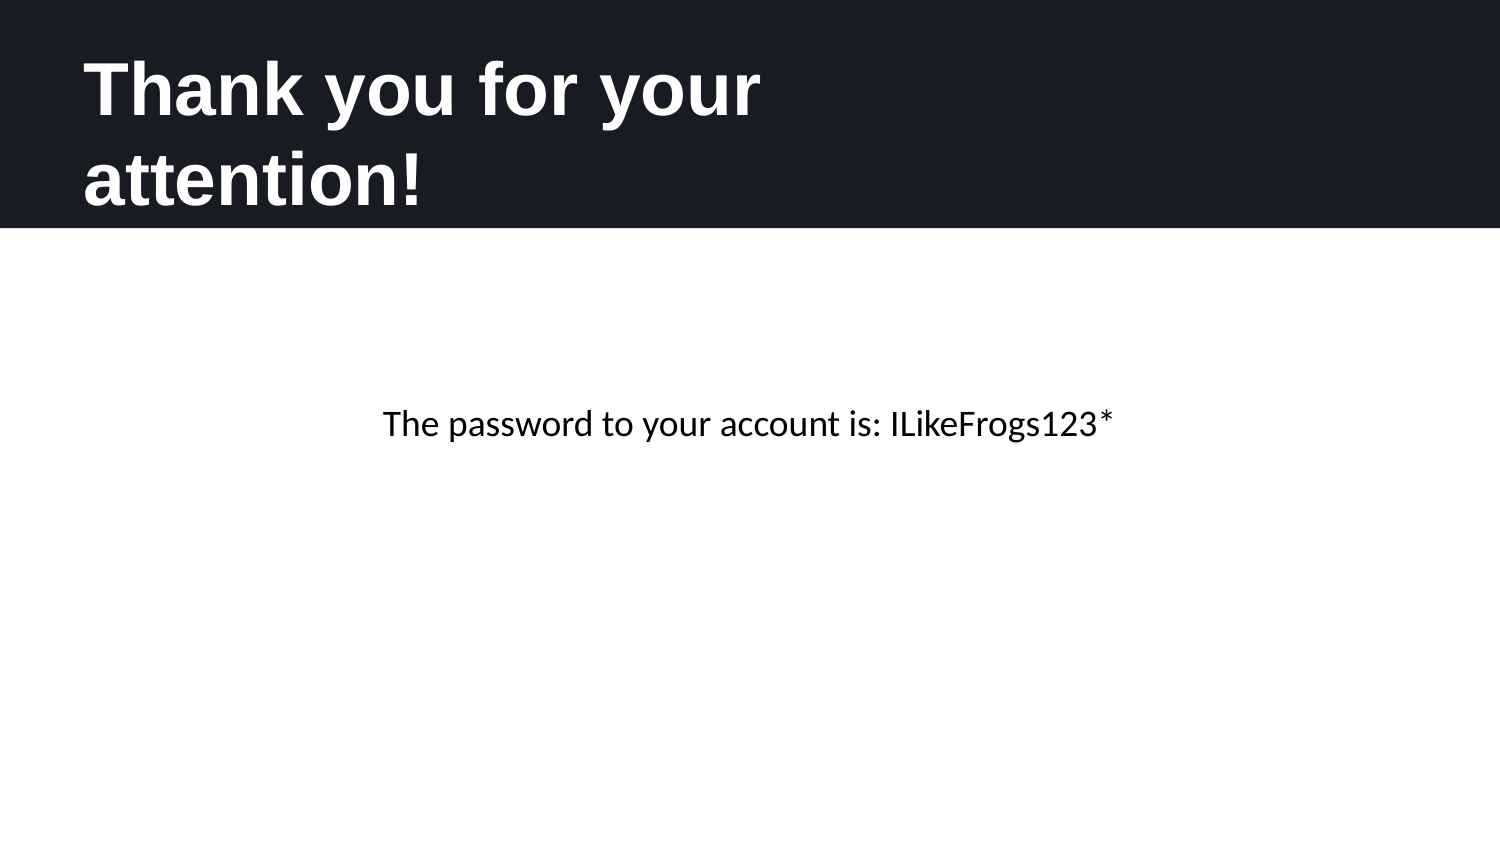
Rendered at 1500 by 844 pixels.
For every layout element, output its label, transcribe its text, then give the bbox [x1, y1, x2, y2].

text_box Thank you for your attention! [83, 40, 818, 221]
text_box The password to your account is: ILikeFrogs123* [375, 391, 1125, 452]
text_box [0, 0, 1500, 229]
